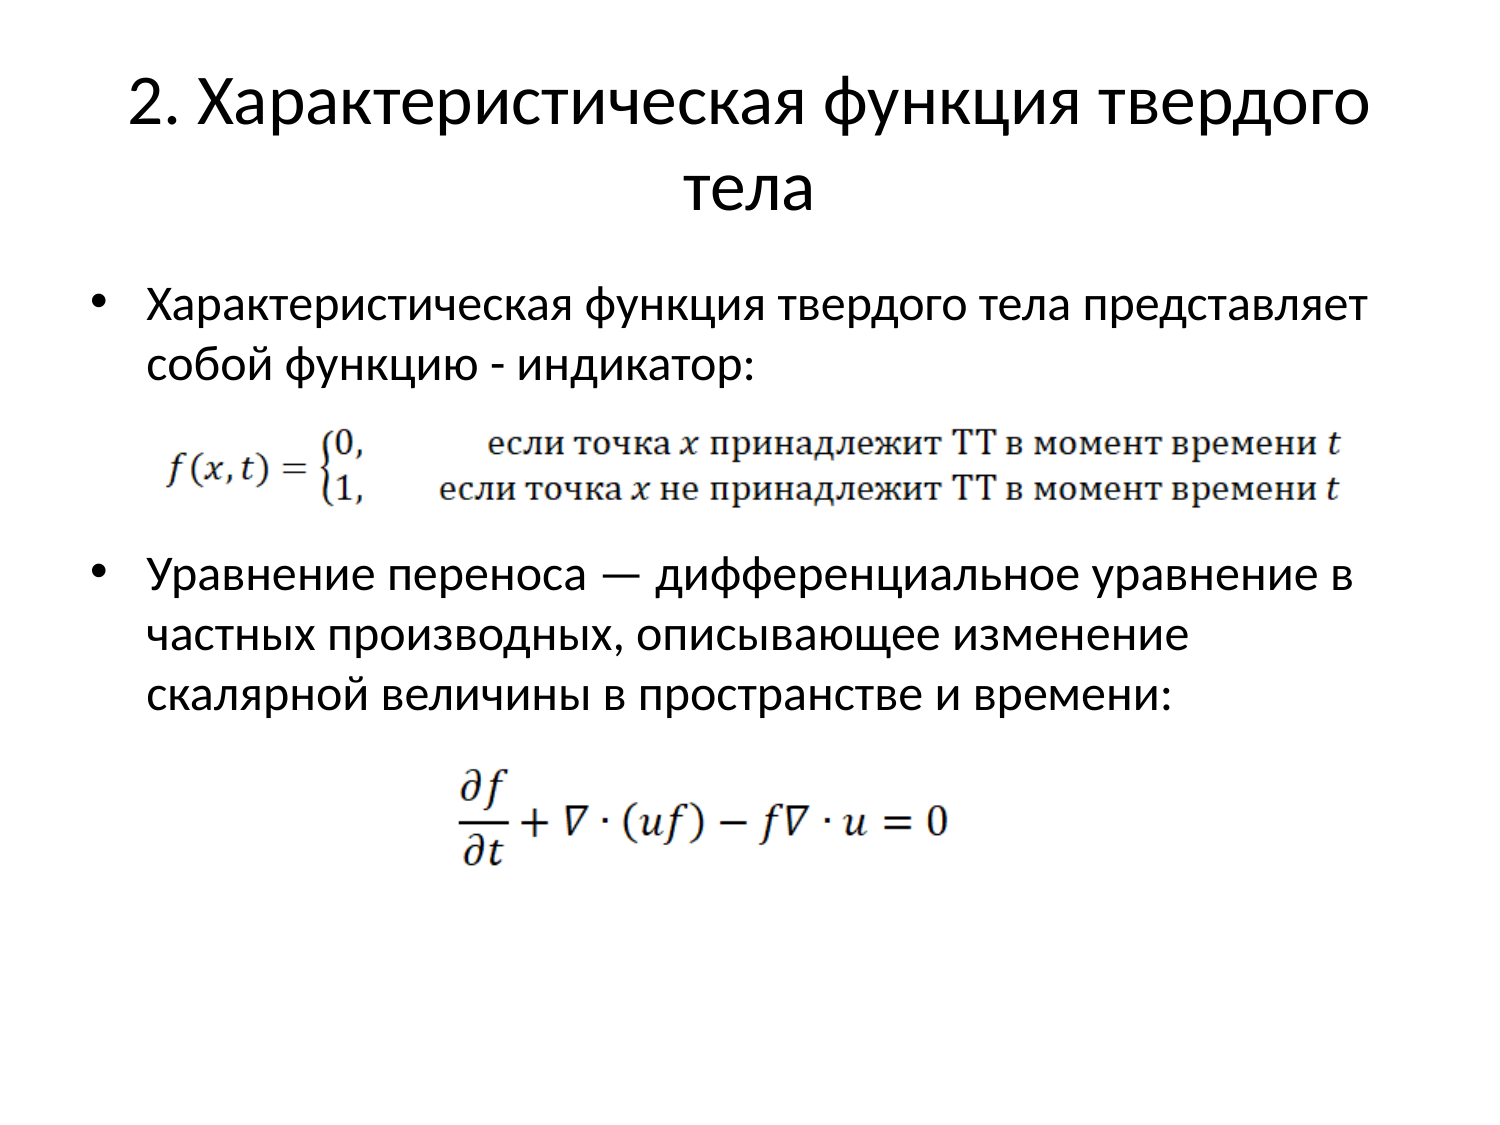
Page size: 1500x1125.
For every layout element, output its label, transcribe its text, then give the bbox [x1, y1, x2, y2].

picture [140, 398, 1374, 534]
picture [445, 749, 963, 887]
list Характеристическая функция твердого тела представляет собой функцию - индикатор: Уравнение переноса — дифференциальное уравнение в частных производных, описывающее изменение скалярной величины в пространстве и времени: [75, 262, 1425, 1005]
title 2. Характеристическая функция твердого тела [75, 45, 1425, 233]
